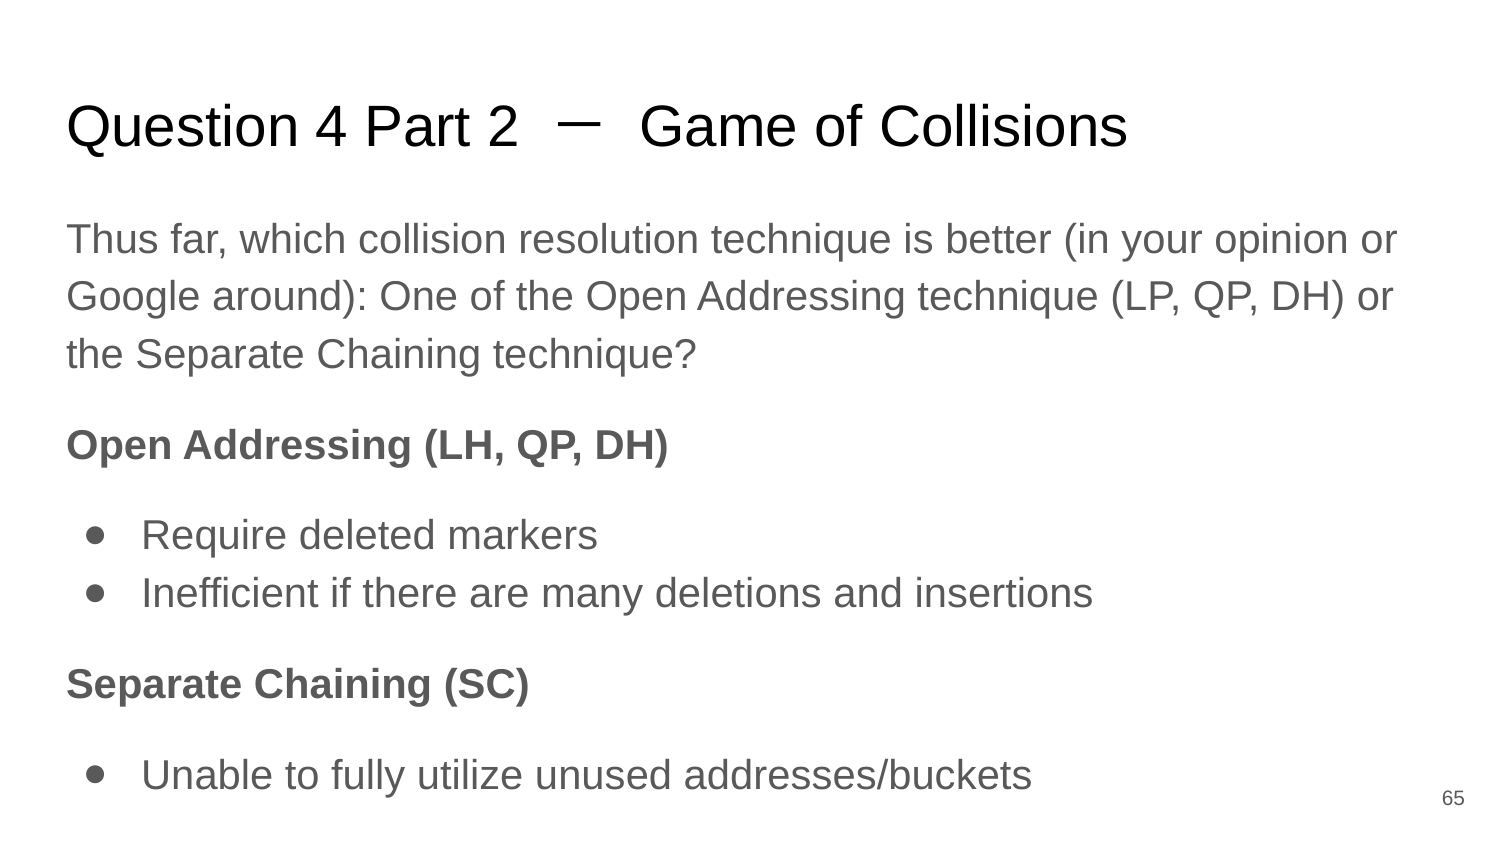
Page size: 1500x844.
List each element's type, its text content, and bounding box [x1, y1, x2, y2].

slide_number 65 [1389, 764, 1480, 830]
list Thus far, which collision resolution technique is better (in your opinion or Google around): One of the Open Addressing technique (LP, QP, DH) or the Separate Chaining technique? Open Addressing (LH, QP, DH) Require deleted markers Inefficient if there are many deletions and insertions Separate Chaining (SC) Unable to fully utilize unused addresses/buckets [51, 189, 1449, 750]
title Question 4 Part 2 － Game of Collisions [51, 72, 1449, 167]
